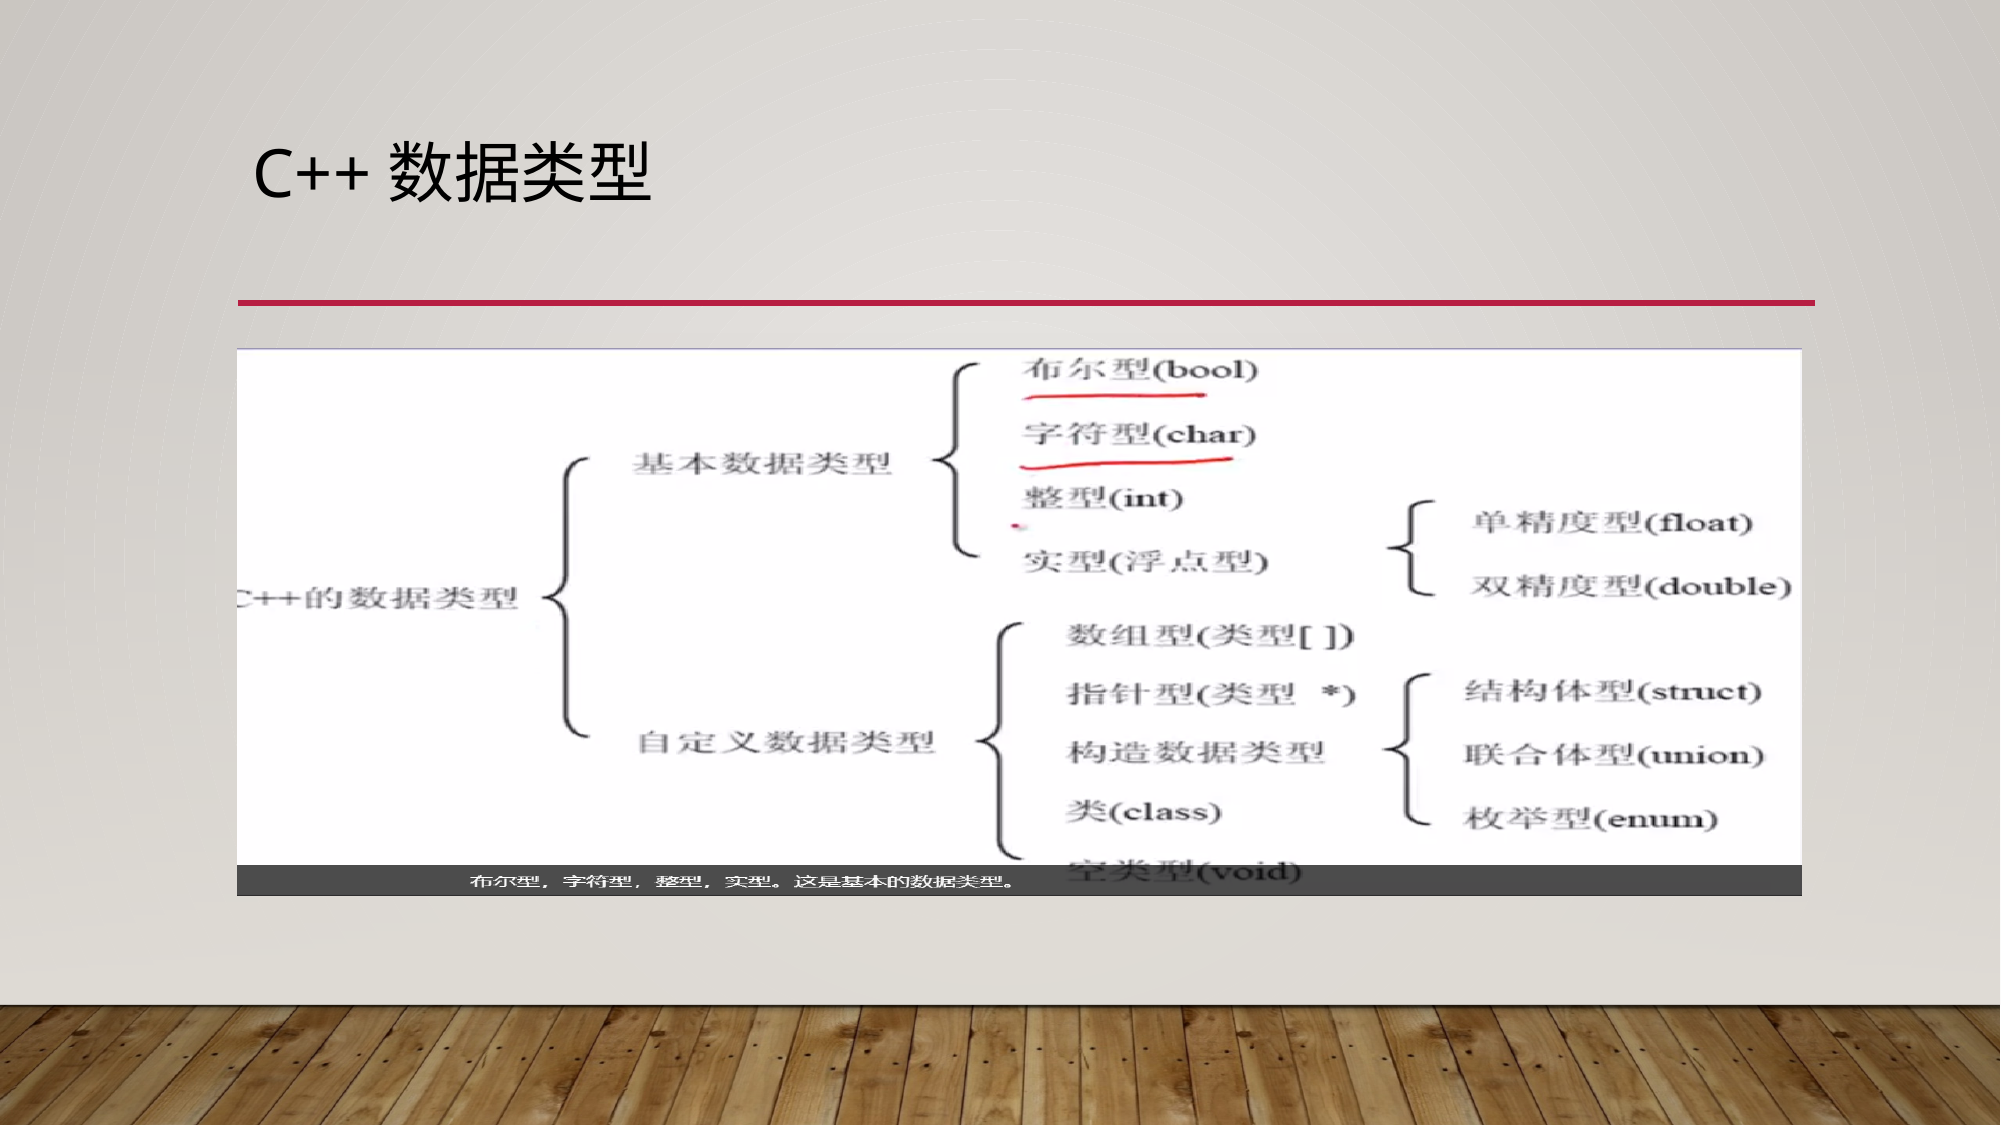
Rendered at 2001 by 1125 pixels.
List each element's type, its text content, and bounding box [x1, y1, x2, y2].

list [237, 348, 1802, 896]
title C++数据类型 [237, 132, 1814, 306]
picture [0, 1005, 2000, 1125]
